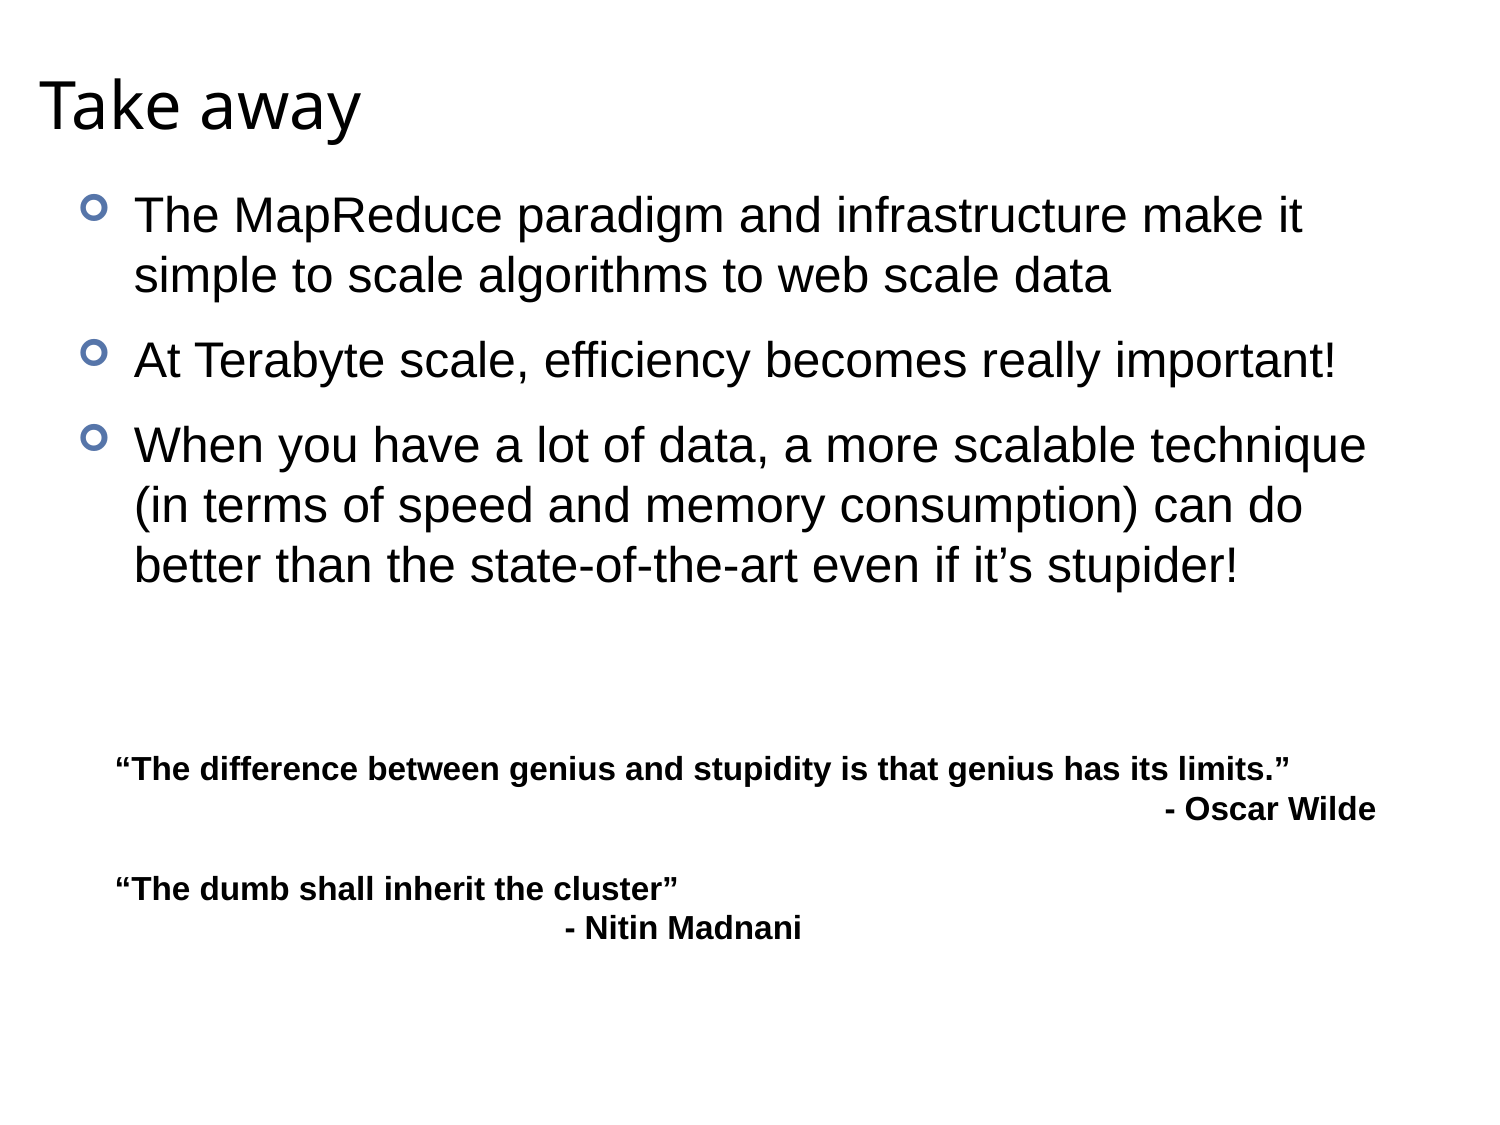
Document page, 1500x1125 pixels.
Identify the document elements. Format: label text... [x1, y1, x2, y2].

list The MapReduce paradigm and infrastructure make it simple to scale algorithms to web scale data At Terabyte scale, efficiency becomes really important! When you have a lot of data, a more scalable technique (in terms of speed and memory consumption) can do better than the state-of-the-art even if it’s stupider! [62, 174, 1451, 1013]
title Take away [24, 18, 1451, 188]
text_box “The difference between genius and stupidity is that genius has its limits.” - Oscar Wilde “The dumb shall inherit the cluster” - Nitin Madnani [99, 739, 1450, 994]
